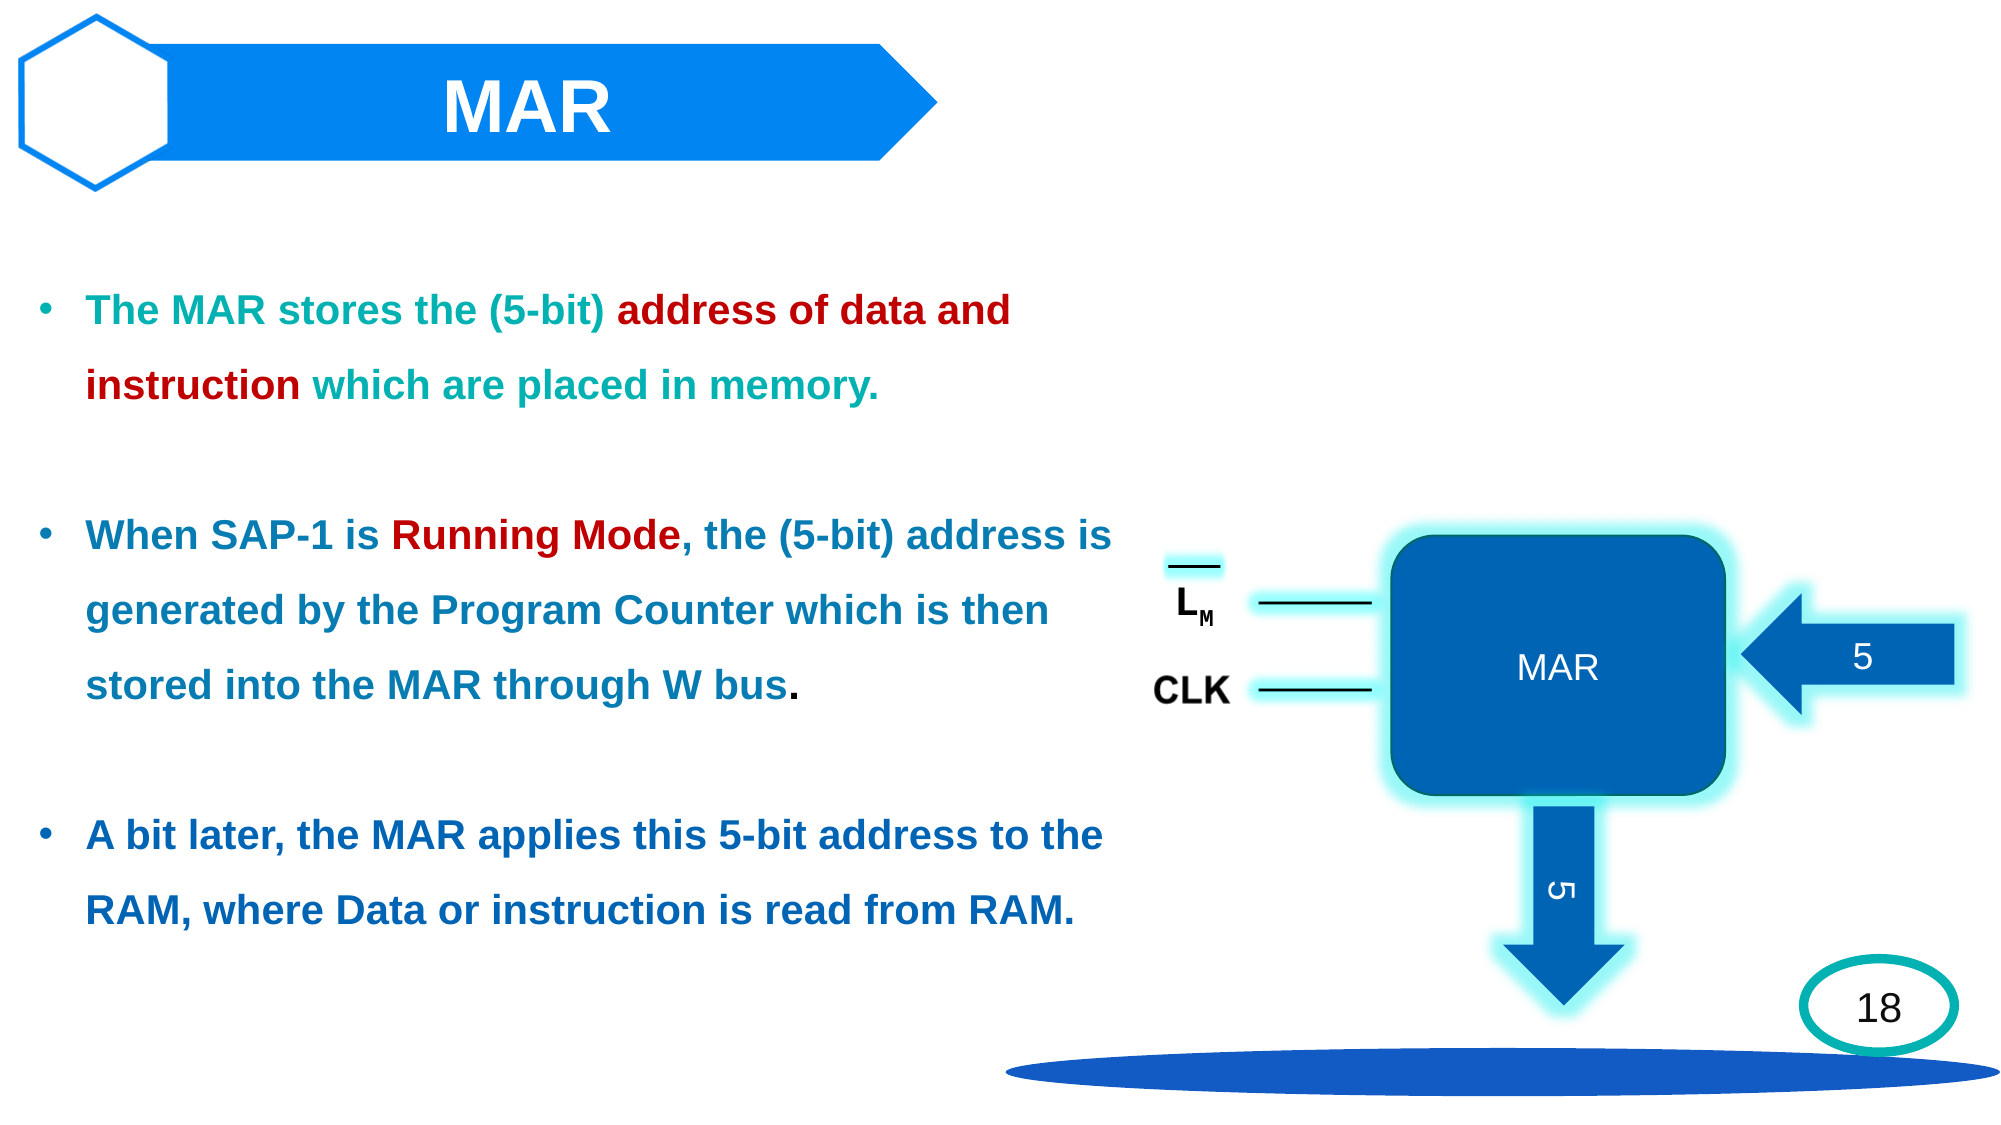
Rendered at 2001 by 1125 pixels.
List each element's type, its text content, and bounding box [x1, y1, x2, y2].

text_box MAR [1390, 534, 1727, 797]
picture [1235, 578, 1391, 628]
text_box 5 [1739, 590, 1956, 718]
text_box MAR [174, 42, 940, 162]
text_box The MAR stores the (5-bit) address of data and instruction which are placed in memory. When SAP-1 is Running Mode, the (5-bit) address is generated by the Program Counter which is then stored into the MAR through W bus. A bit later, the MAR applies this 5-bit address to the RAM, where Data or instruction is read from RAM. [23, 250, 1177, 941]
text_box 8 [1517, 788, 1611, 797]
picture [1156, 542, 1232, 592]
text_box 8 [1722, 637, 1727, 672]
text_box 18 [1802, 957, 1956, 1054]
picture [1114, 636, 1391, 744]
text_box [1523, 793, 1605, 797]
text_box [1005, 1047, 2000, 1097]
text_box LM [1177, 566, 1241, 636]
text_box 5 [1500, 805, 1628, 1007]
picture [18, 13, 174, 192]
